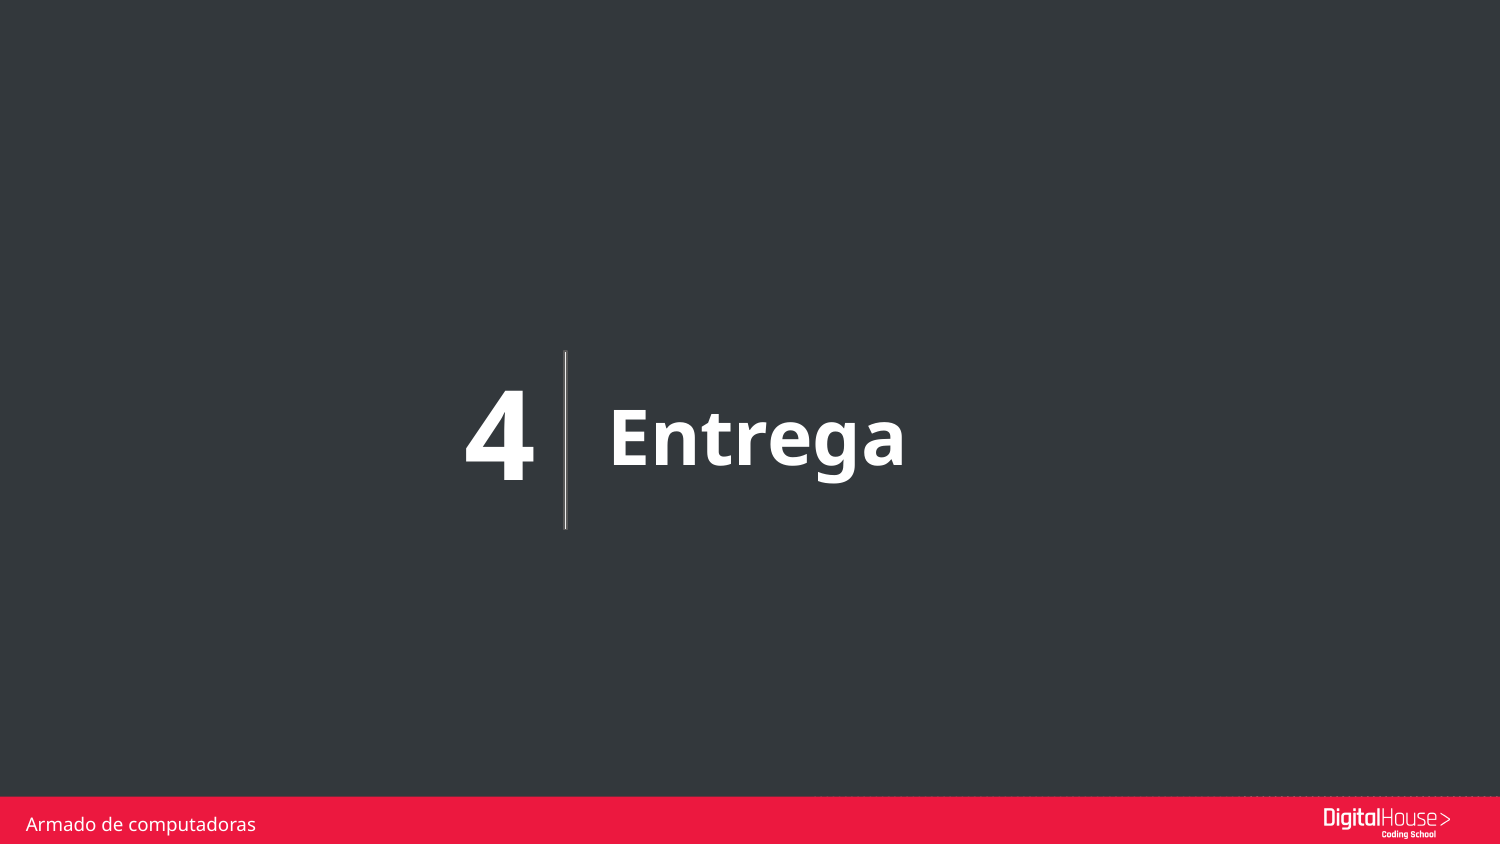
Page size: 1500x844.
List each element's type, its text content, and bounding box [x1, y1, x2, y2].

text_box [563, 351, 567, 530]
picture [1324, 808, 1450, 839]
text_box Entrega [592, 245, 1189, 636]
text_box 4 [449, 360, 540, 521]
